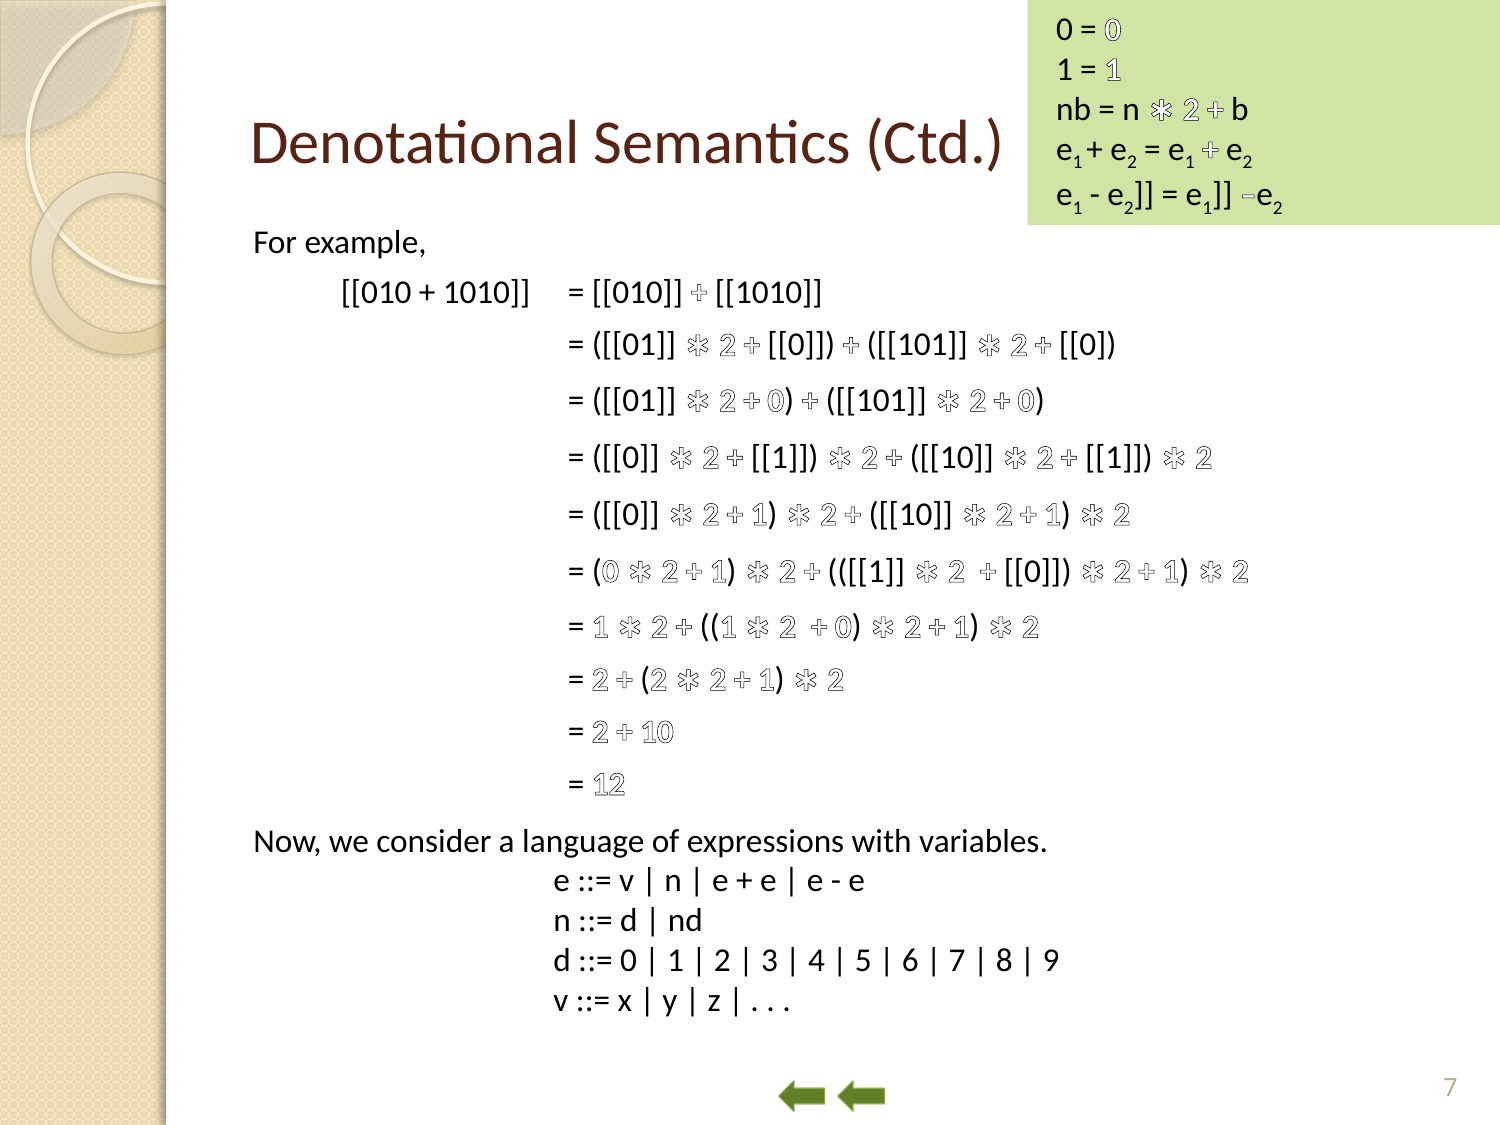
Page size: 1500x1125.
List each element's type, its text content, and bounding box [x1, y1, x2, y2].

slide_number 7 [1413, 1034, 1488, 1113]
text_box = 12 [539, 754, 1182, 809]
picture [836, 1079, 885, 1112]
picture [778, 1079, 826, 1112]
text_box = 1 ∗ 2 + ((1 ∗ 2 + 0) ∗ 2 + 1) ∗ 2 [539, 596, 1182, 649]
text_box = 2 + (2 ∗ 2 + 1) ∗ 2 [539, 649, 1182, 702]
list For example, Now, we consider a language of expressions with variables. e ::= v | n | e + e | e - e n ::= d | nd d ::= 0 | 1 | 2 | 3 | 4 | 5 | 6 | 7 | 8 | 9 v ::= x | y | z | . . . [225, 212, 1455, 1063]
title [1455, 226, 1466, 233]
title Denotational Semantics (Ctd.) [235, 45, 1027, 212]
text_box = 2 + 10 [539, 702, 1182, 754]
